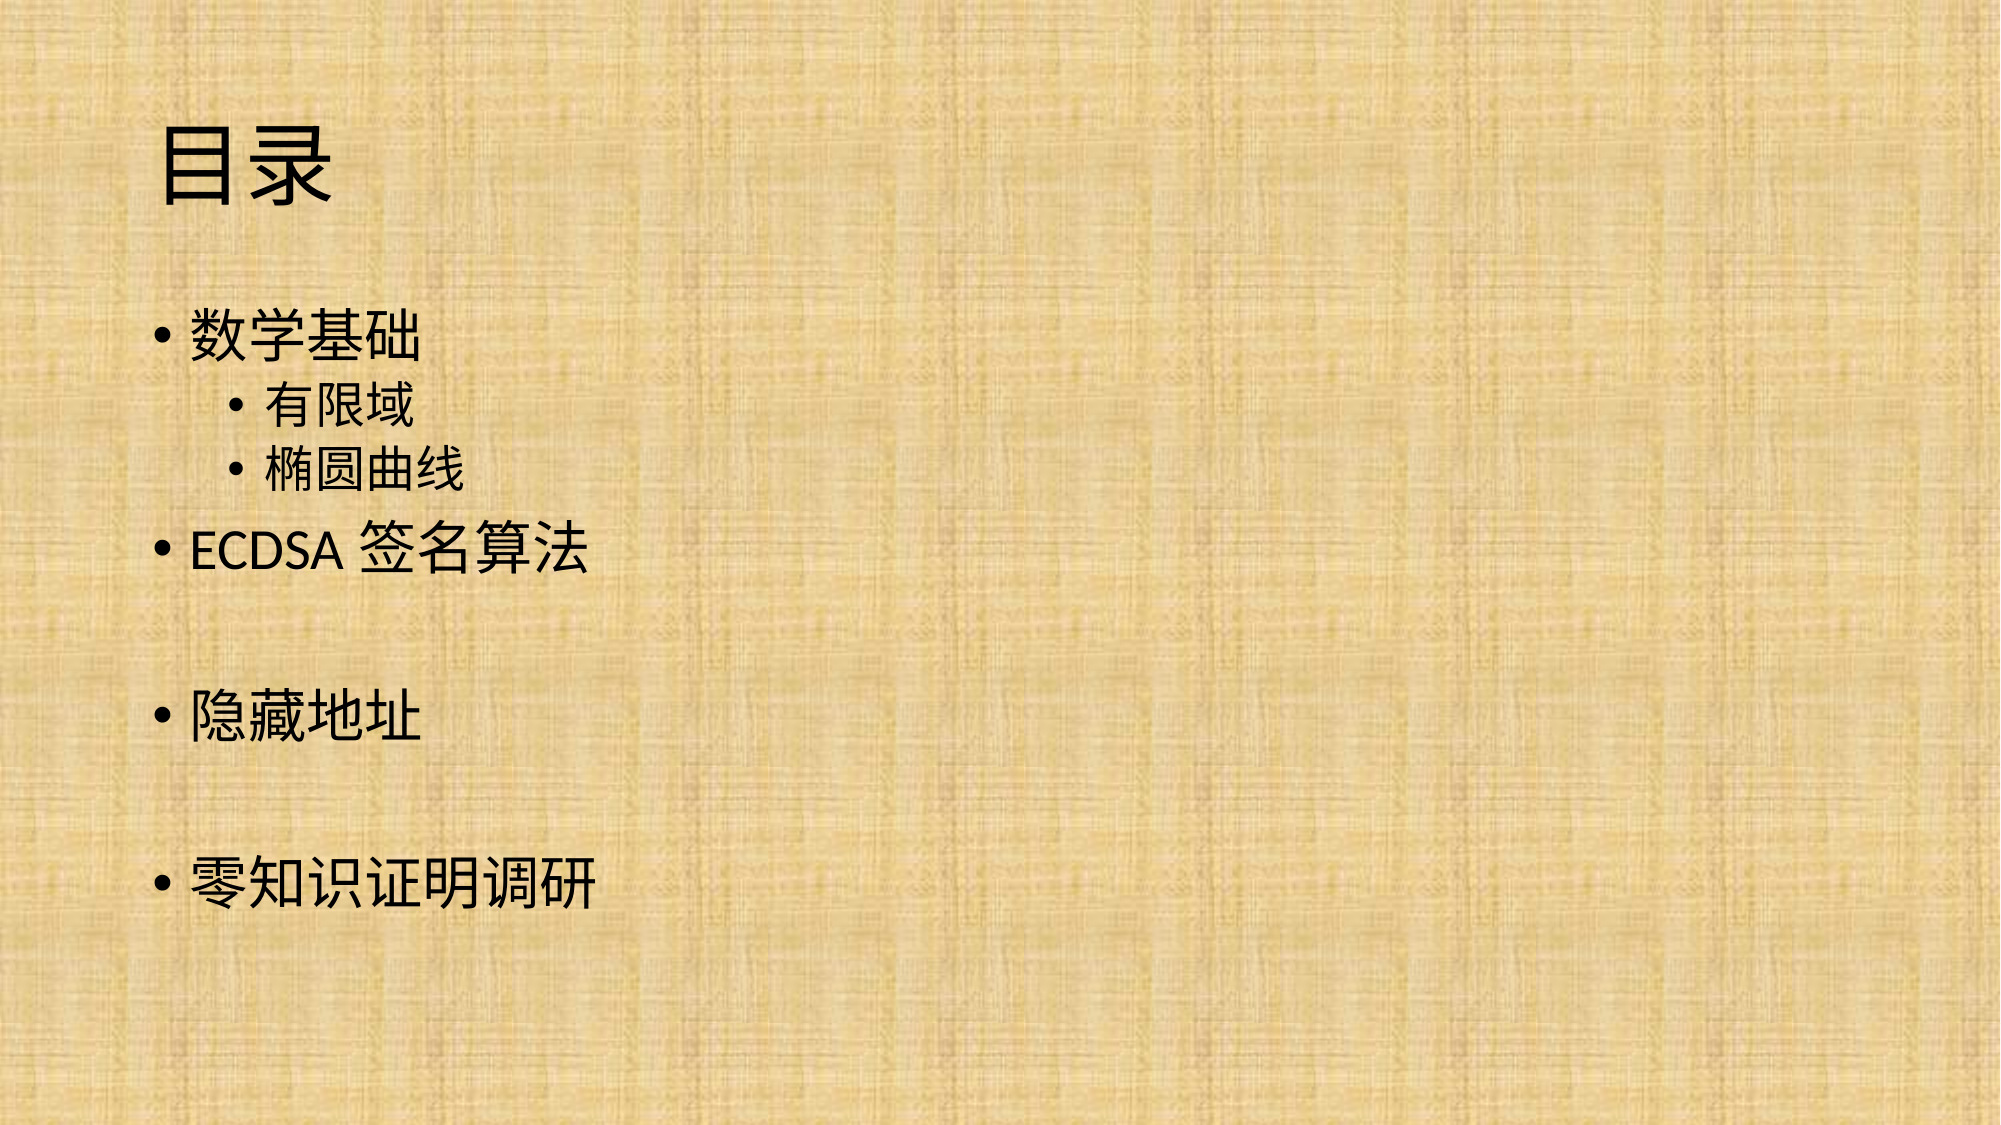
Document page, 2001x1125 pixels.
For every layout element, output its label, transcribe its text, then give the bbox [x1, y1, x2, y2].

title 目录 [137, 59, 1863, 278]
picture [0, 0, 2001, 1125]
list 数学基础 有限域 椭圆曲线 ECDSA签名算法 隐藏地址 零知识证明调研 [137, 299, 1863, 1014]
